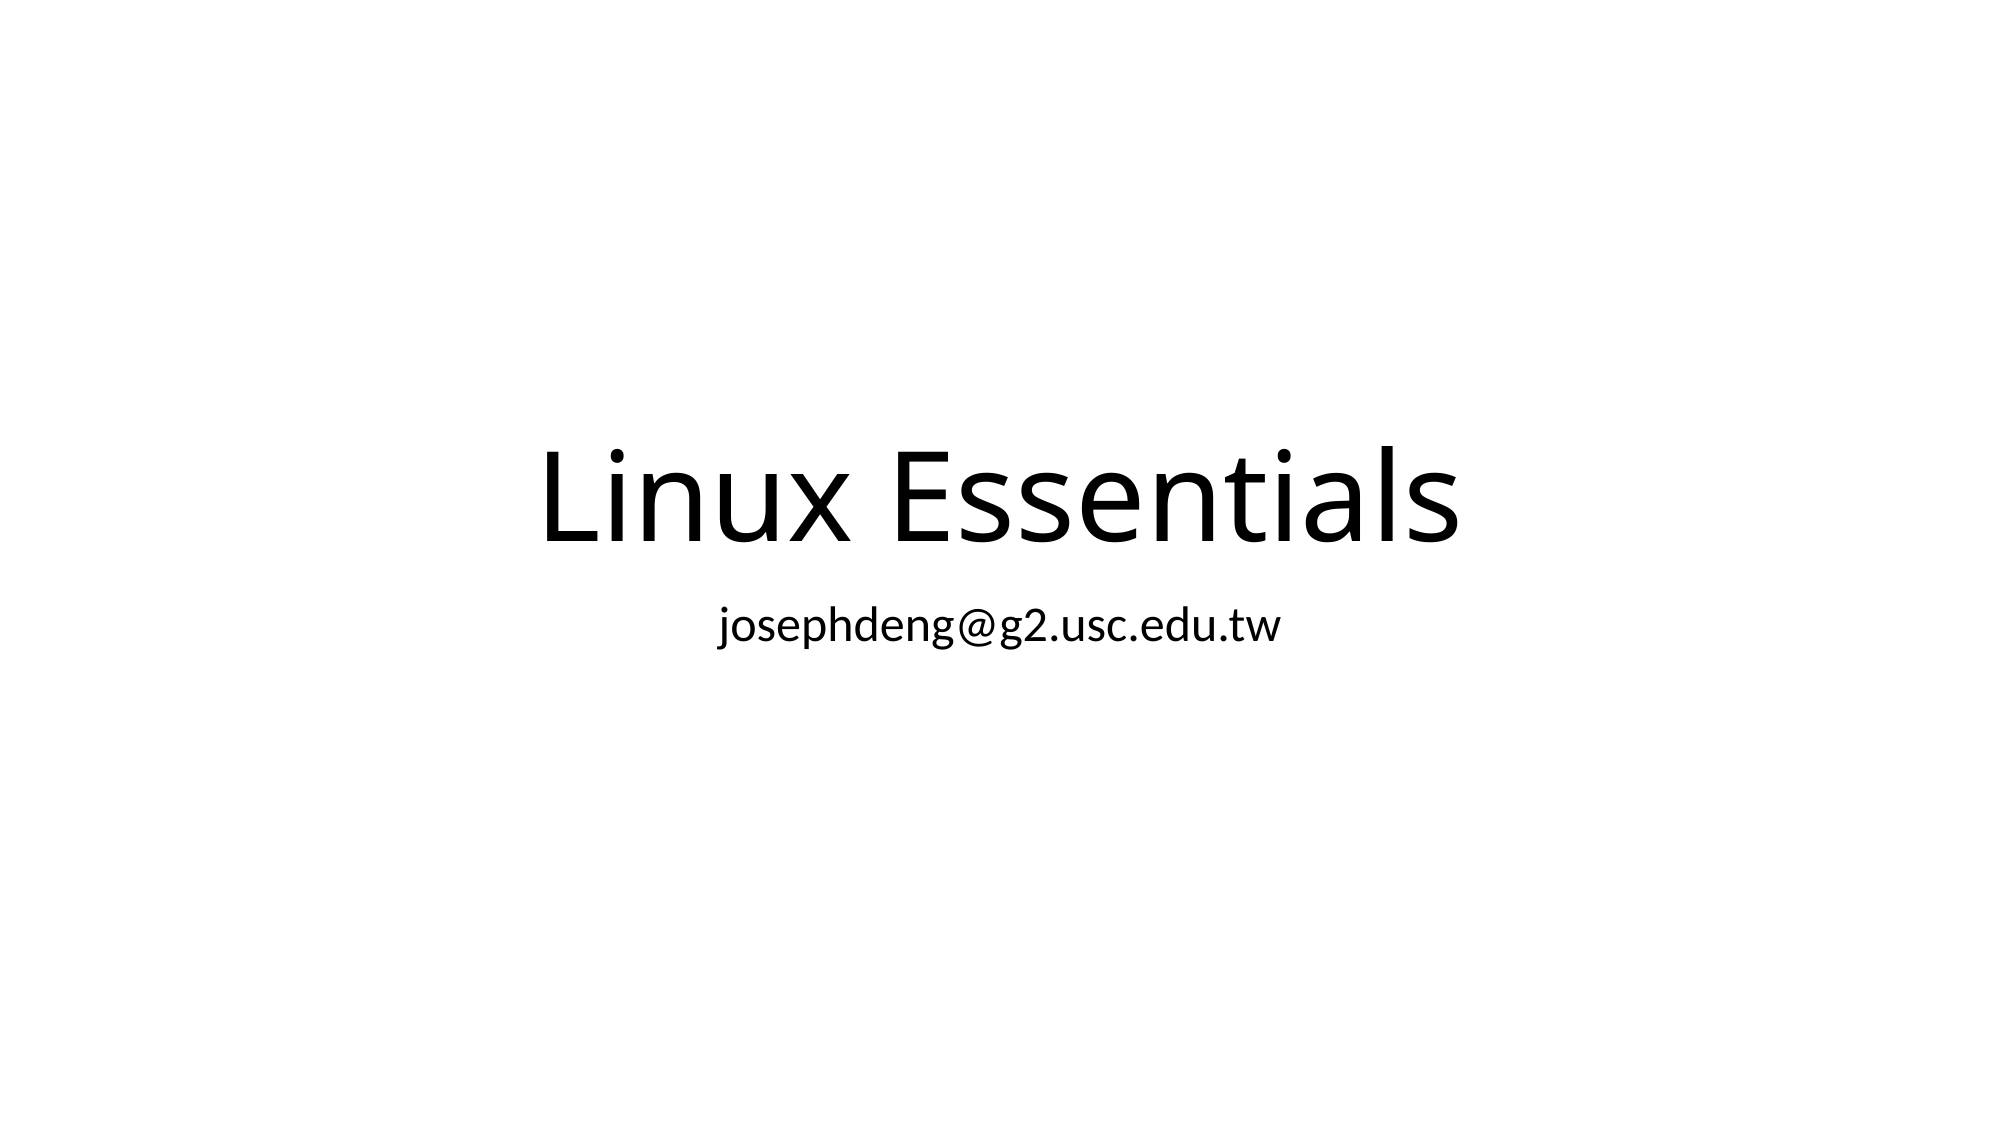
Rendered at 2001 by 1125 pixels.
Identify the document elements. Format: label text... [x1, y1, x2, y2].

title Linux Essentials [249, 184, 1750, 576]
subtitle josephdeng@g2.usc.edu.tw [249, 590, 1750, 863]
